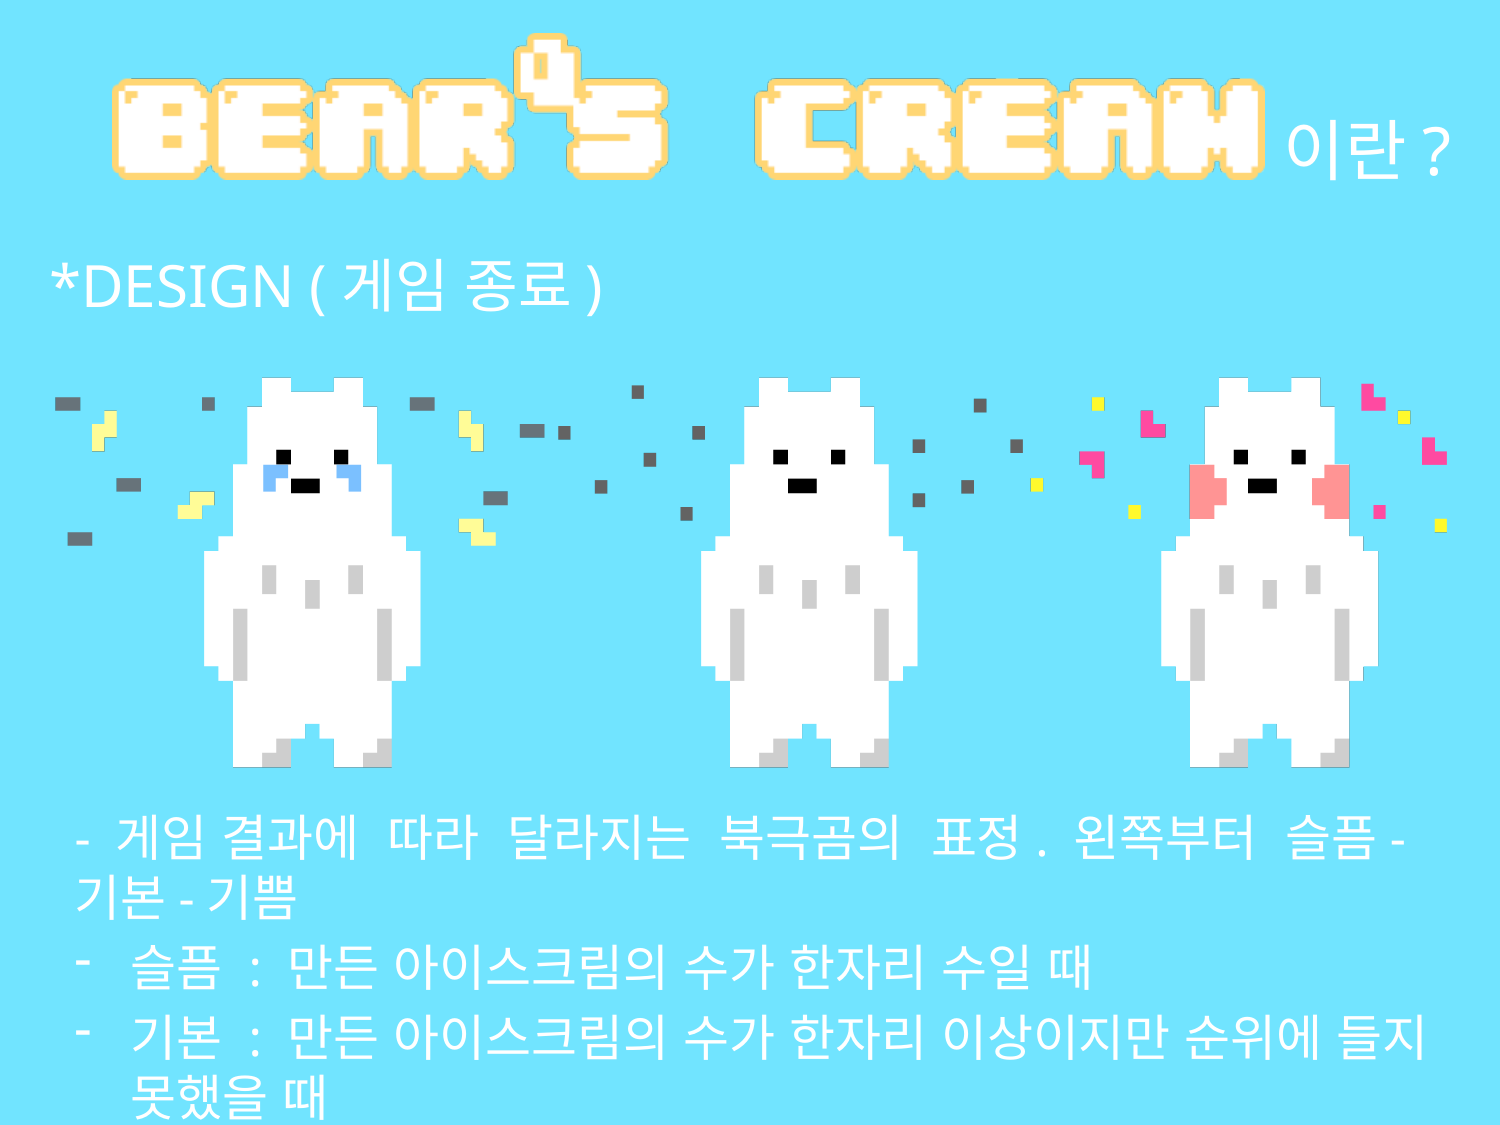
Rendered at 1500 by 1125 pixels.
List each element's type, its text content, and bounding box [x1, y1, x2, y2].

picture [111, 32, 1265, 181]
text_box *DESIGN (게임 종료) [34, 242, 619, 289]
picture [4, 290, 1500, 882]
text_box 이란? [1268, 101, 1467, 197]
text_box - 게임 결과에 따라 달라지는 북극곰의 표정. 왼쪽부터 슬픔-기본-기쁨 슬픔 : 만든 아이스크림의 수가 한자리 수일 때 기본 : 만든 아이스크림의 수가 한자리 이상이지만 순위에 들지 못했을 때 기쁨 : 순위 (10위) 안에 들었을 때 [59, 890, 1488, 1125]
